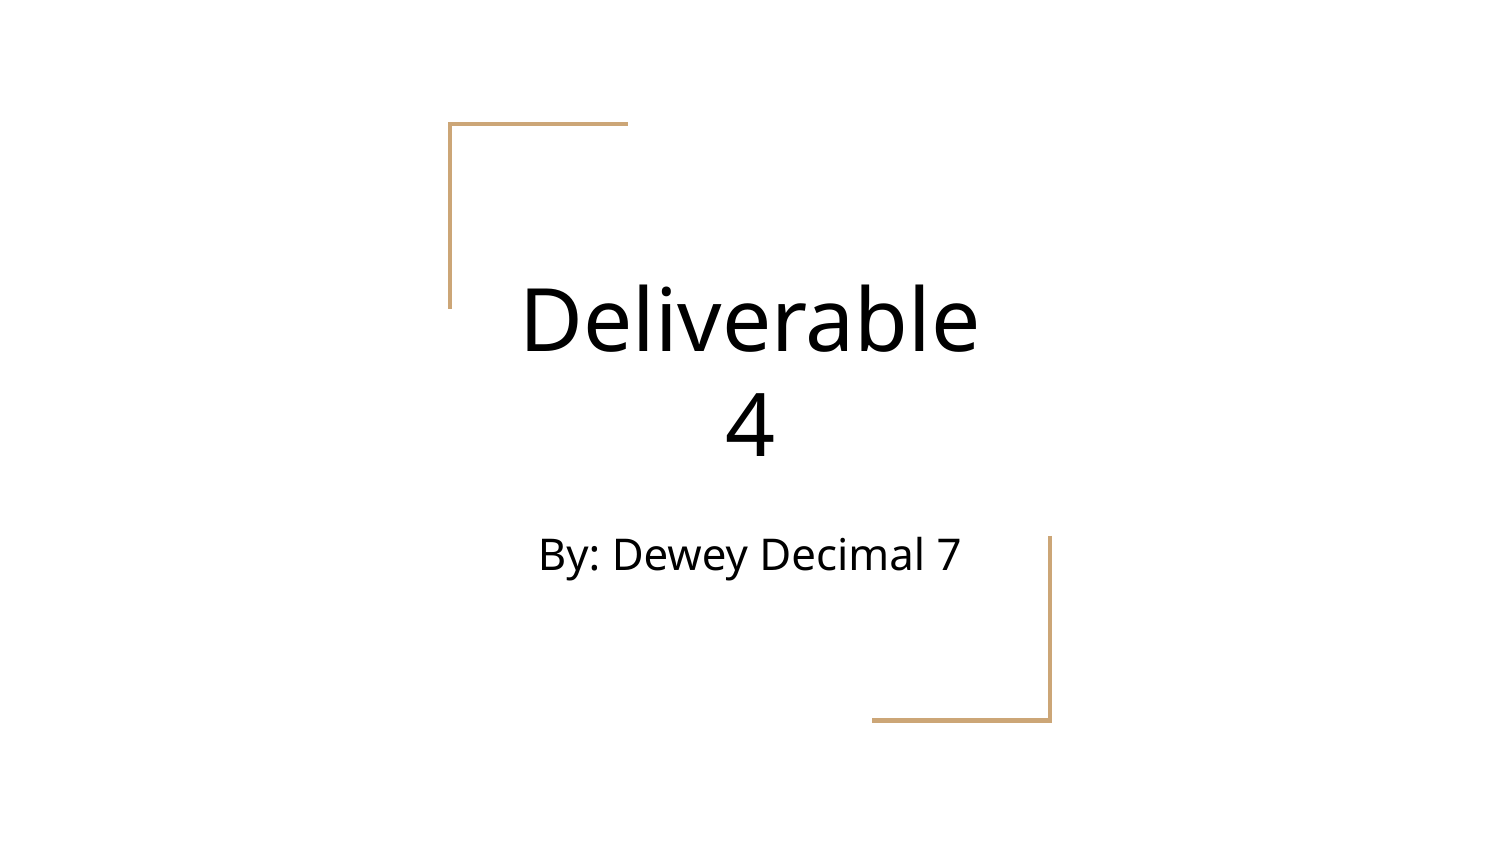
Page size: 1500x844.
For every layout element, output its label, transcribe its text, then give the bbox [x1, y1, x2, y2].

subtitle By: Dewey Decimal 7 [499, 511, 1001, 627]
title Deliverable 4 [499, 236, 1001, 490]
